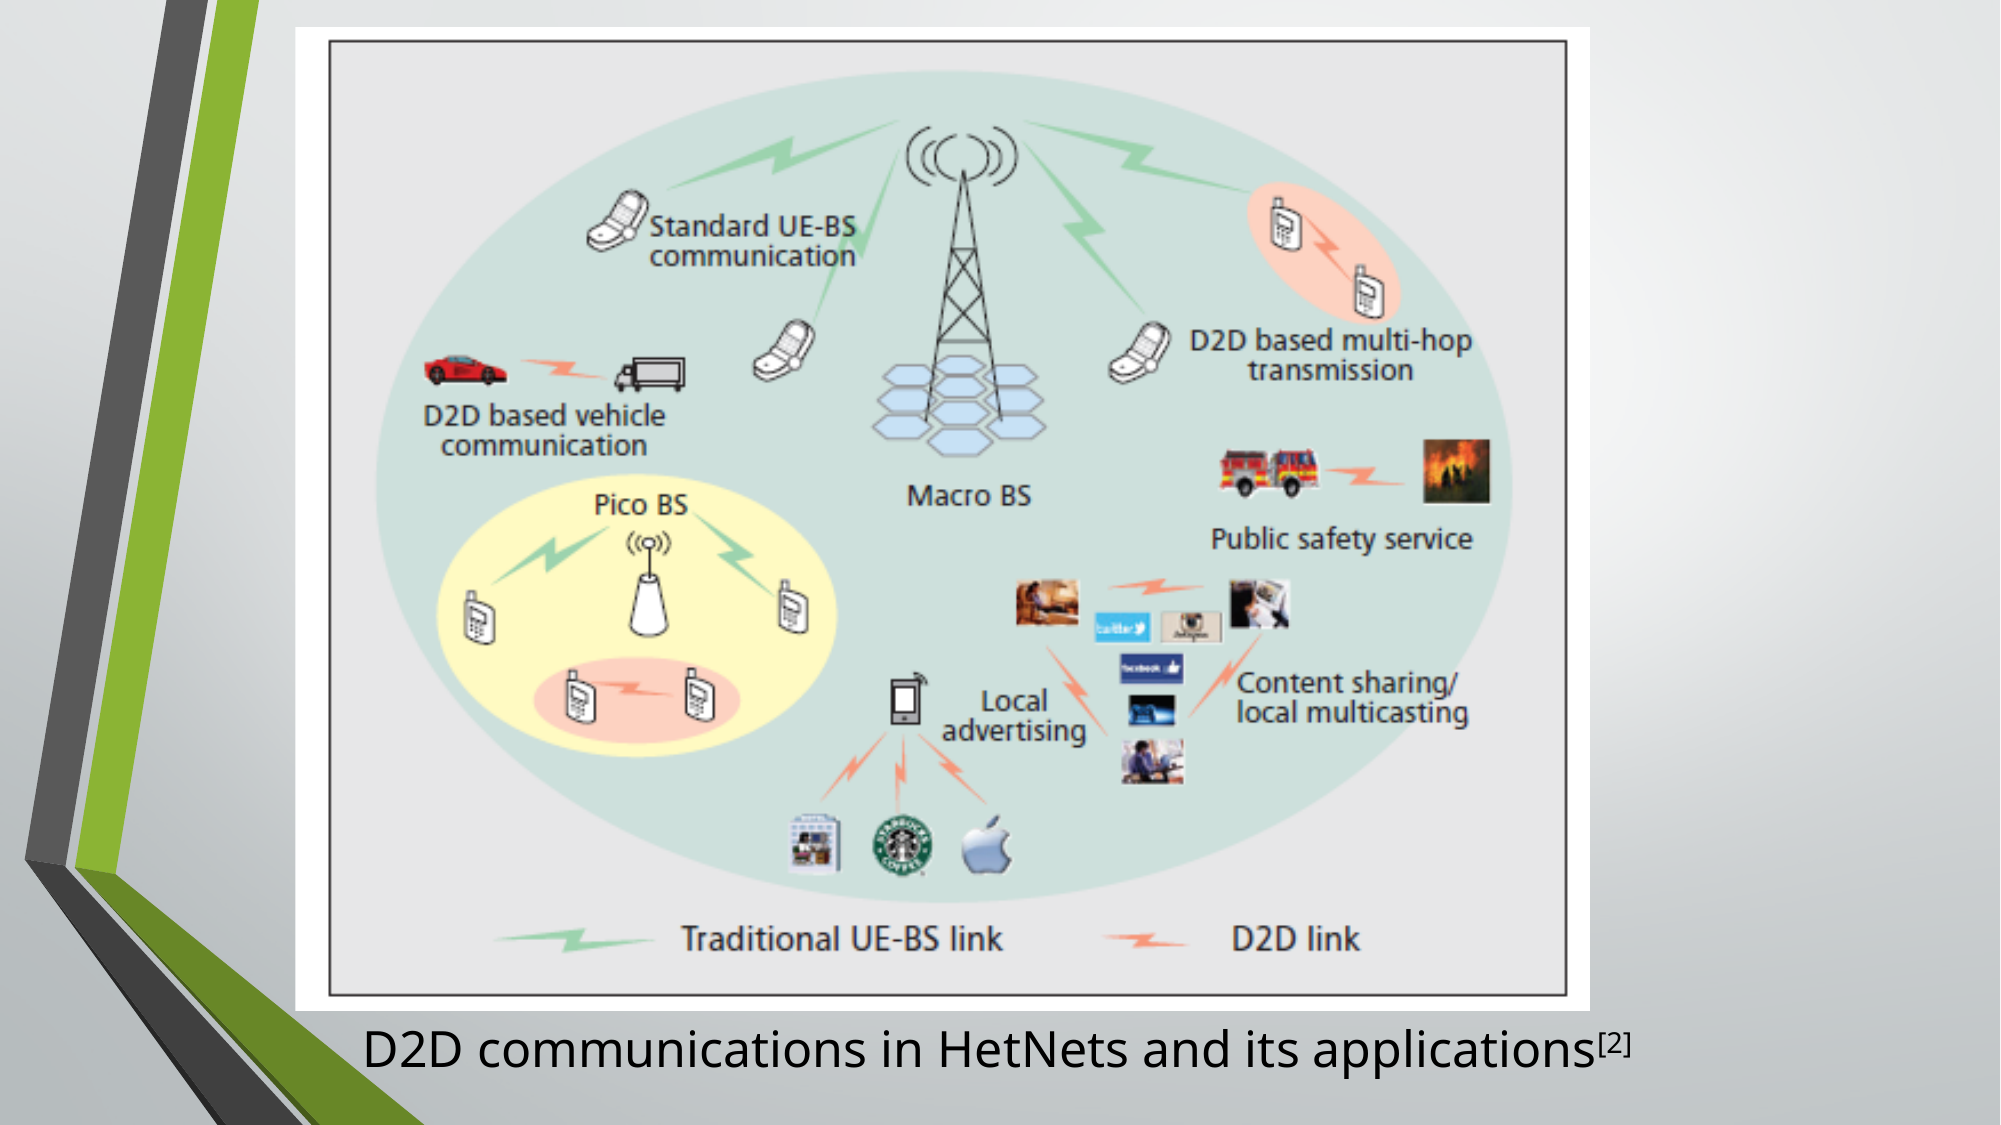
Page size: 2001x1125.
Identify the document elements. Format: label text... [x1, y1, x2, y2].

list D2D communications in HetNets and its applications[2] [135, 1010, 1861, 1086]
picture [295, 27, 1590, 1011]
